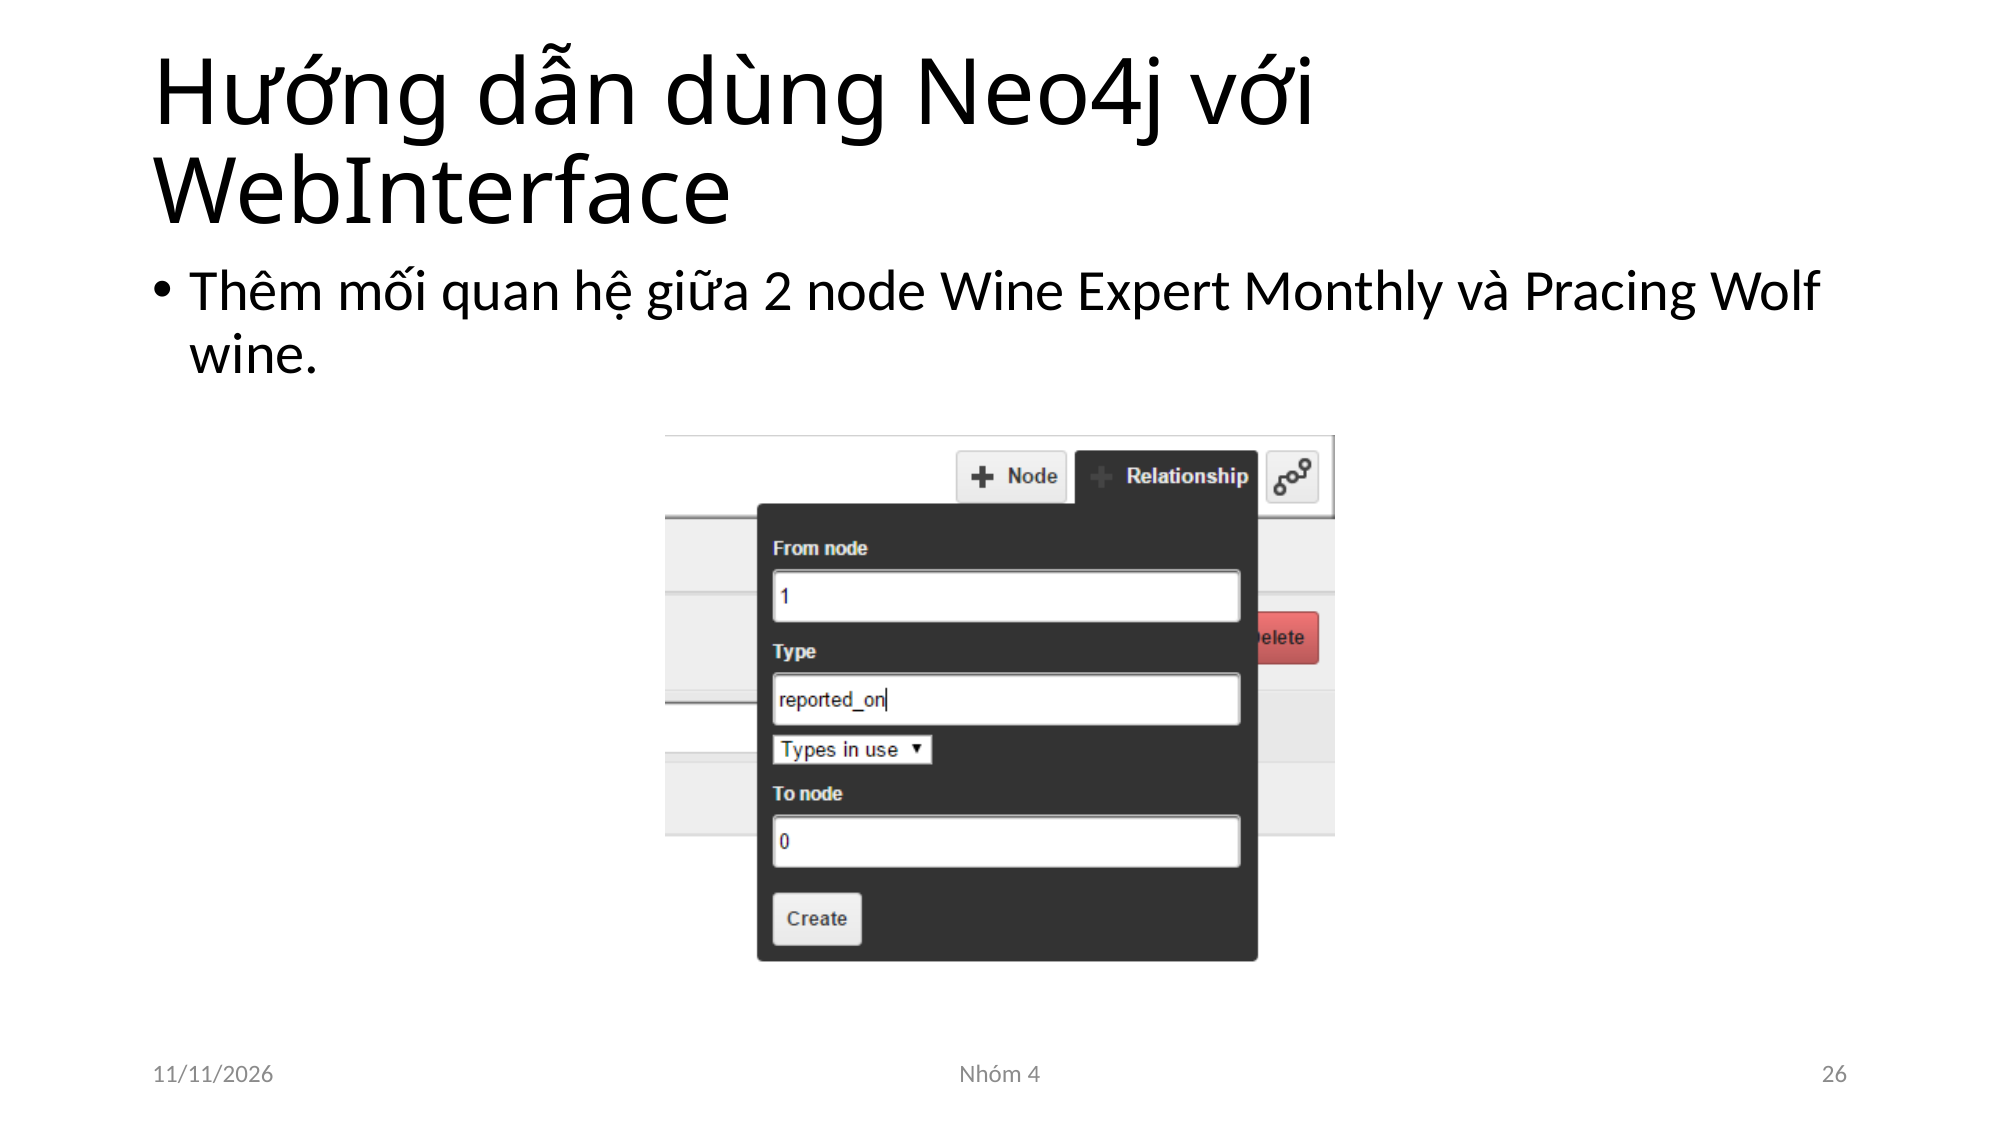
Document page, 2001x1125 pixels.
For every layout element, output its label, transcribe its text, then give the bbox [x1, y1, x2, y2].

title Hướng dẫn dùng Neo4j với WebInterface [137, 59, 1863, 229]
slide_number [137, 1042, 588, 1103]
slide_number 26 [1412, 1042, 1863, 1103]
list Thêm mối quan hệ giữa 2 node Wine Expert Monthly và Pracing Wolf wine. [137, 252, 1863, 1014]
footer Nhóm 4 [662, 1042, 1338, 1103]
picture [665, 435, 1335, 982]
